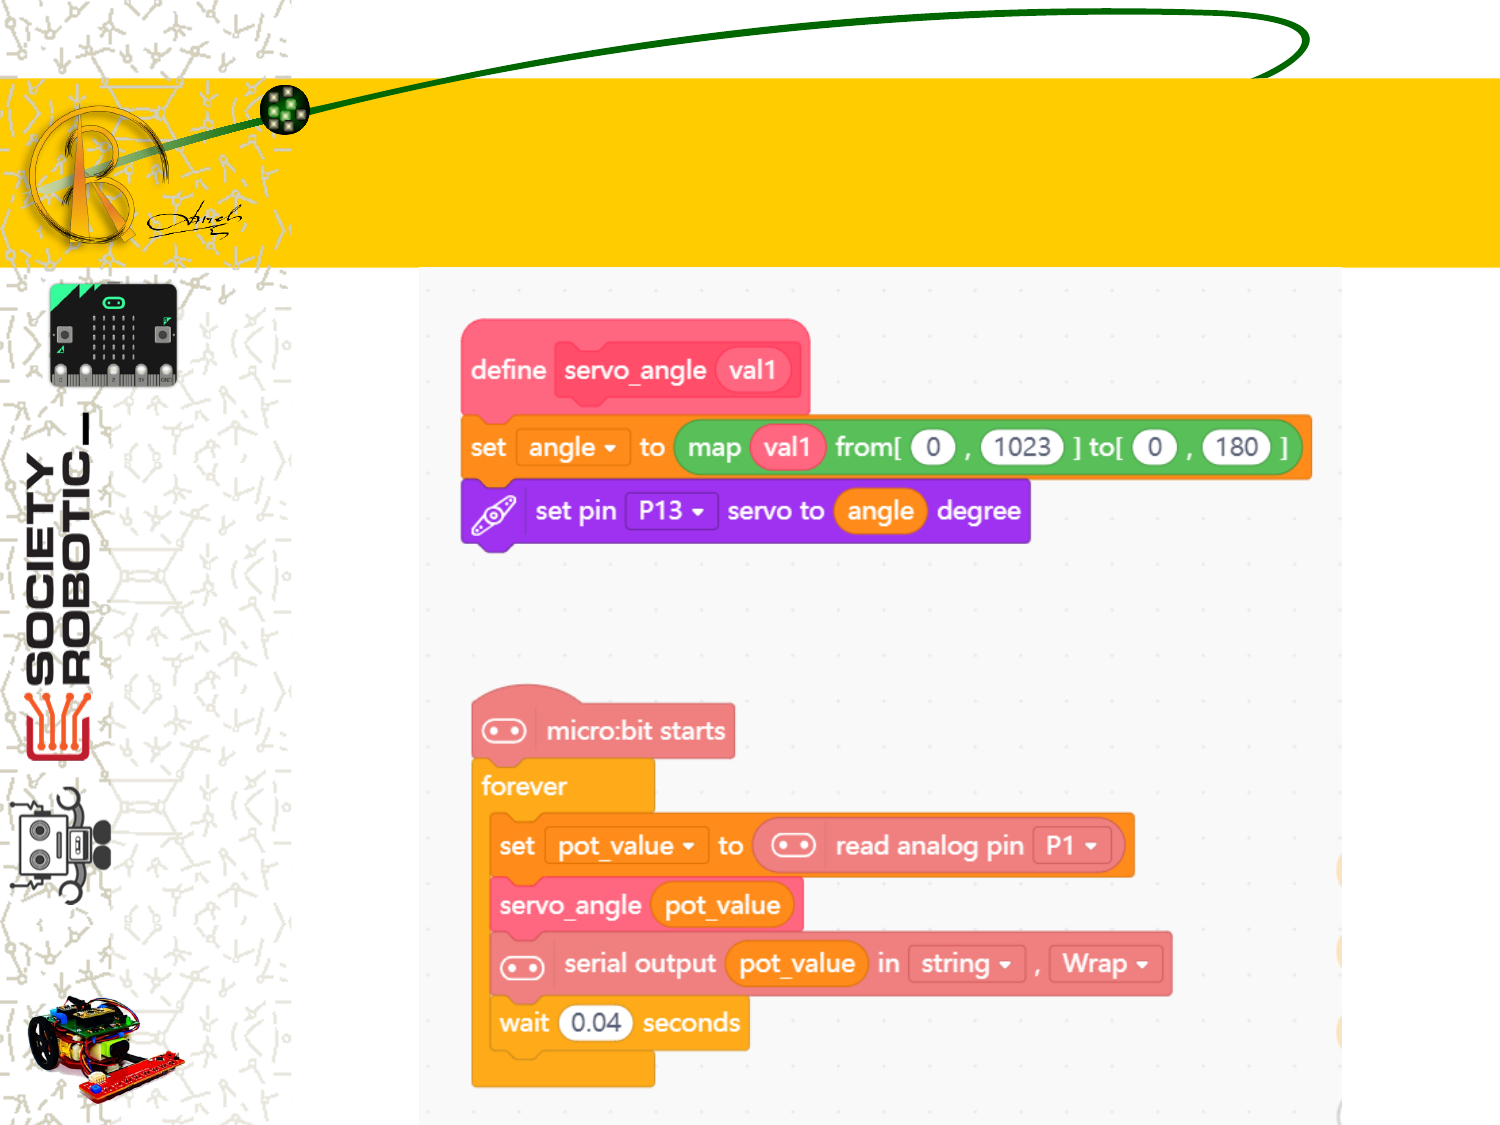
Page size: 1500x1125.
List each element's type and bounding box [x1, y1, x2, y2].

picture [418, 266, 1343, 1125]
picture [0, 0, 292, 1125]
